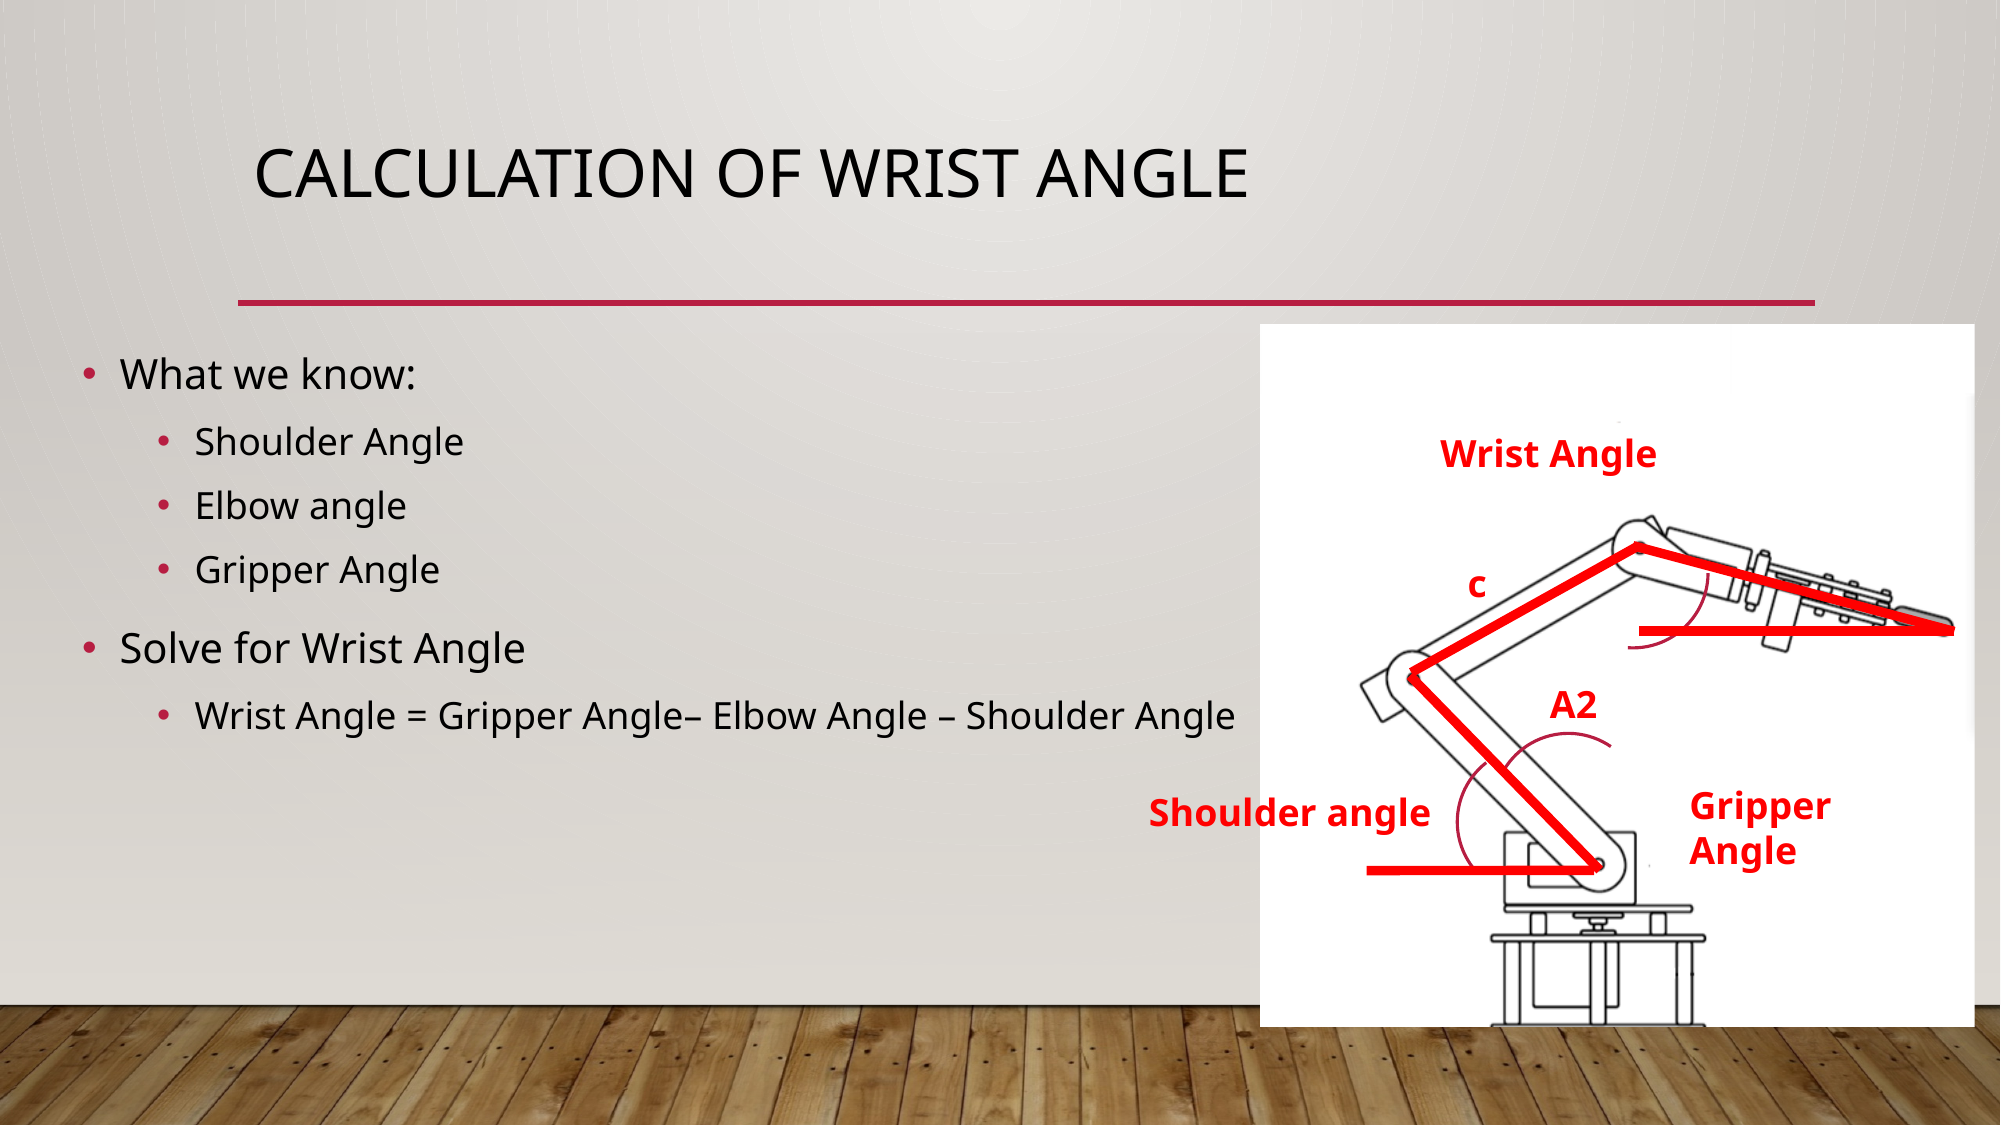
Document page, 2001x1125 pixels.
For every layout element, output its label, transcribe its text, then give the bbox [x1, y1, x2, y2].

list What we know: Shoulder Angle Elbow angle Gripper Angle Solve for Wrist Angle Wrist Angle = Gripper Angle– Elbow Angle – Shoulder Angle [67, 330, 1259, 897]
title Calculation of Wrist Angle [238, 131, 1814, 305]
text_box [1639, 545, 1955, 630]
text_box Shoulder angle [1134, 781, 1259, 842]
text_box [1411, 545, 1639, 673]
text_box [1409, 675, 1600, 871]
picture [0, 324, 2000, 1125]
